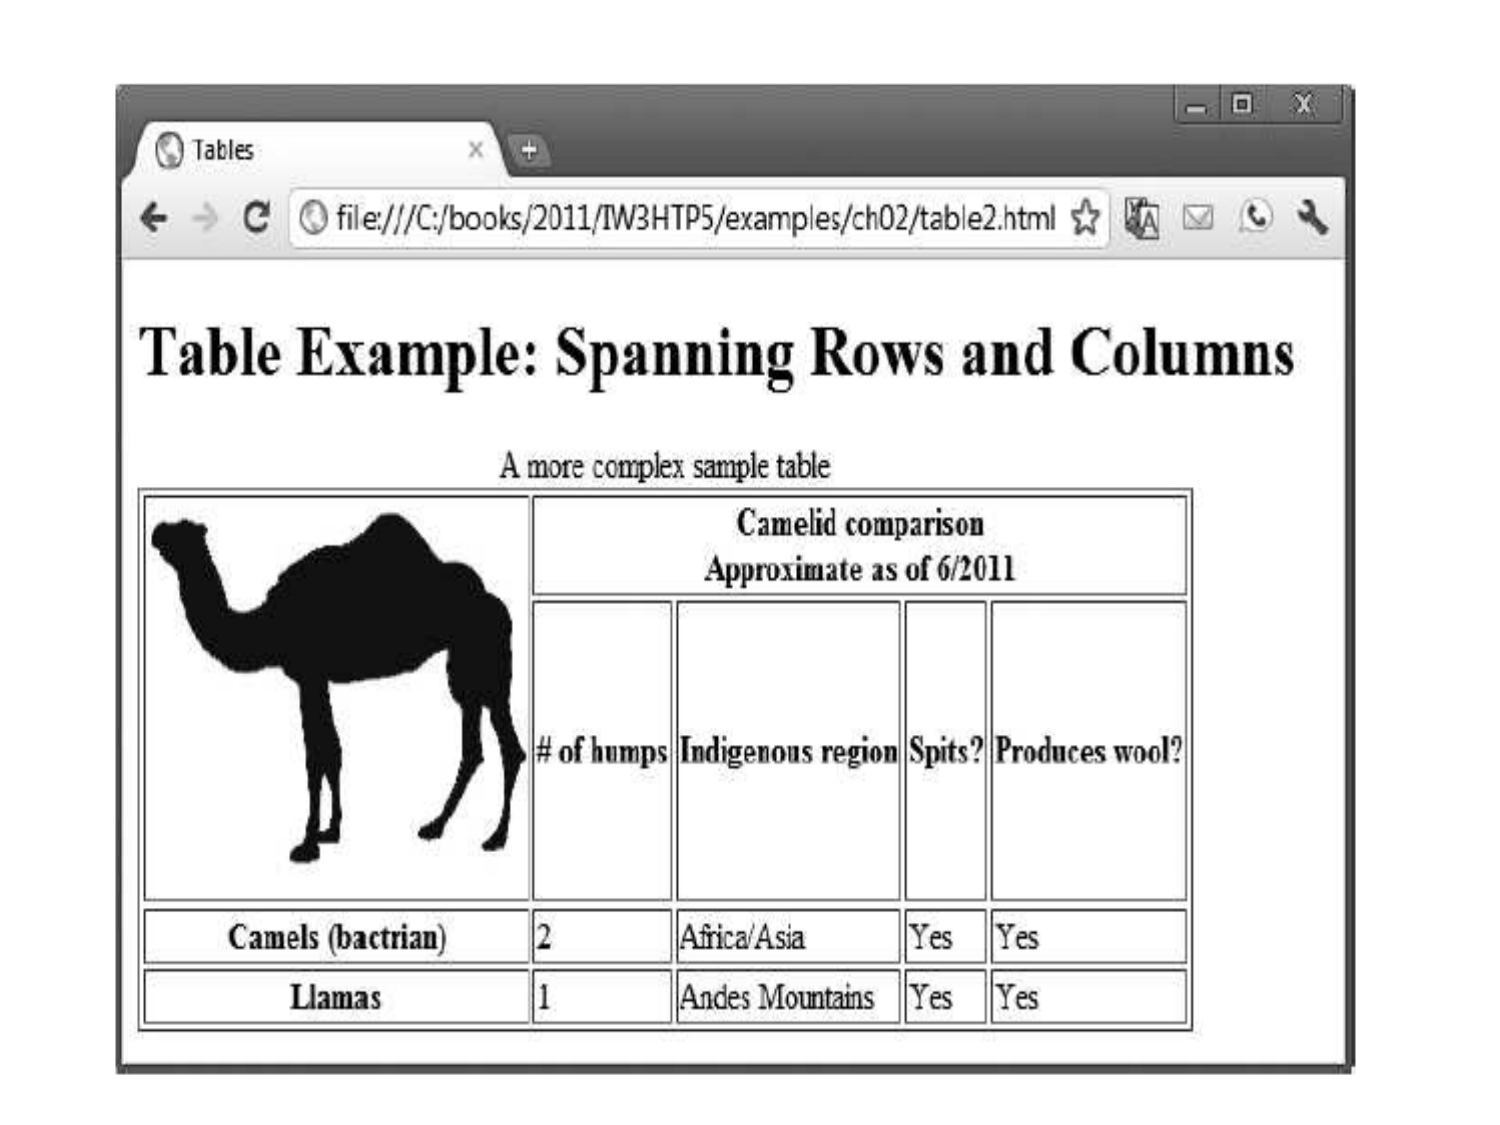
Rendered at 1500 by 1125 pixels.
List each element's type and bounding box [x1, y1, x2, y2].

picture [58, 70, 1454, 1091]
